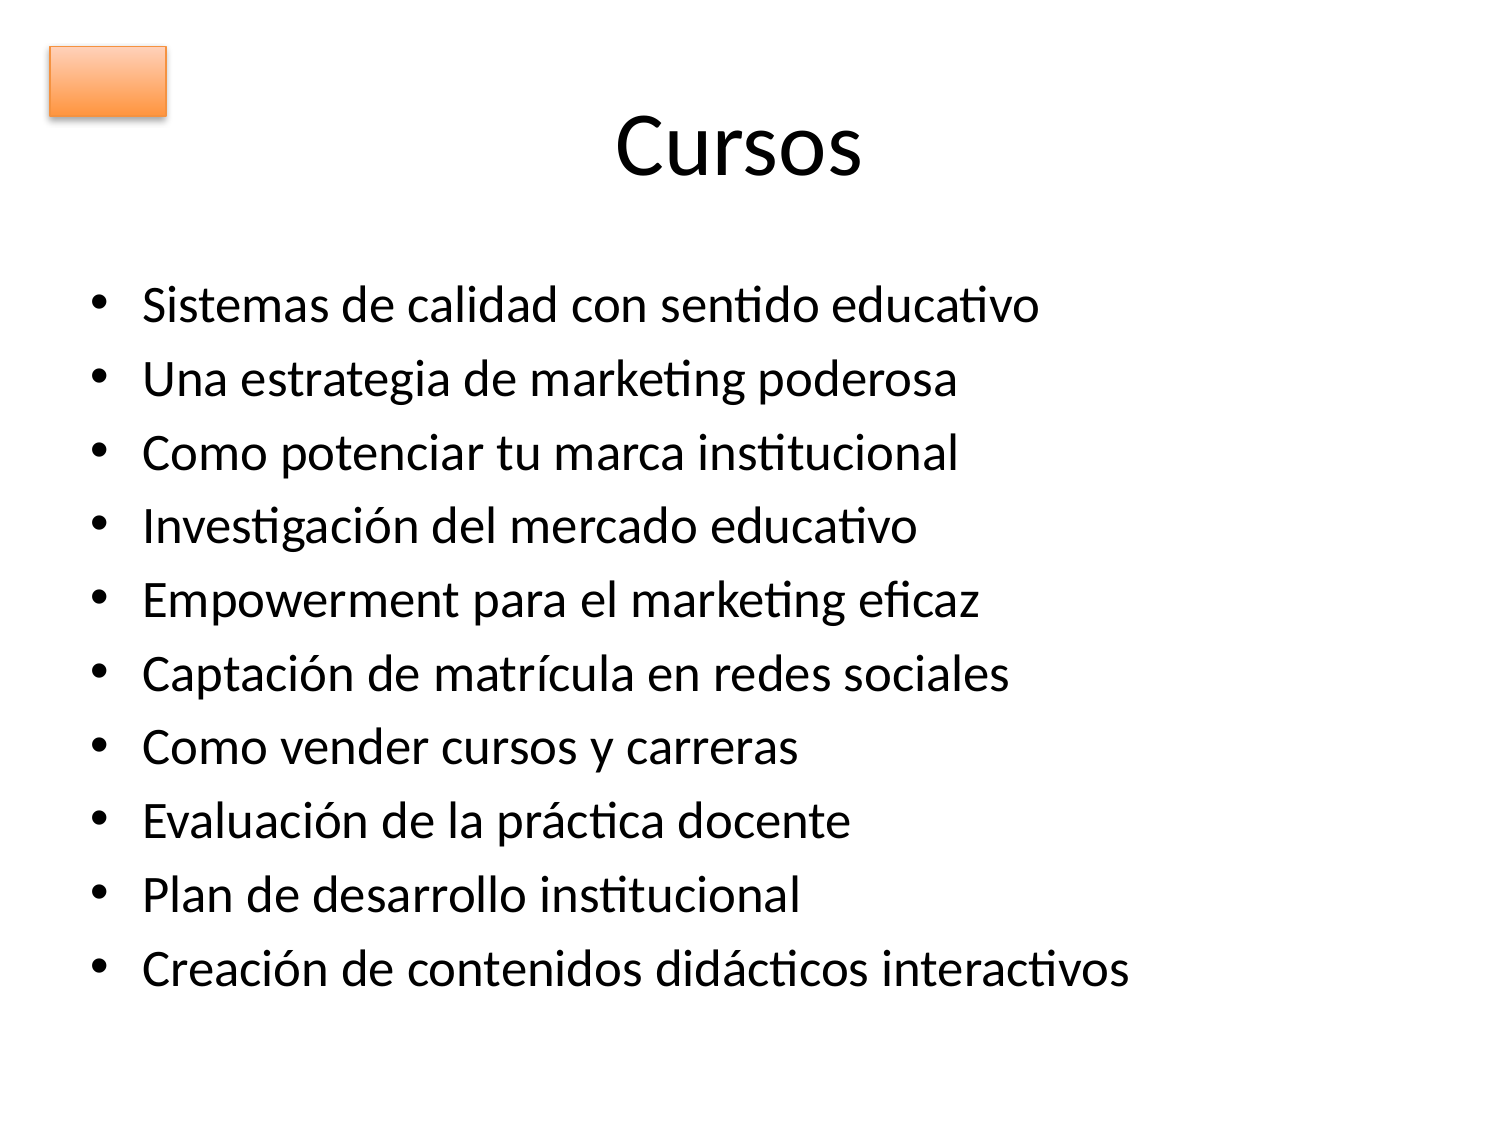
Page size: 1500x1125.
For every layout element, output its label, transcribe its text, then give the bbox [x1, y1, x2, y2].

title Cursos [75, 45, 1425, 233]
list Sistemas de calidad con sentido educativo Una estrategia de marketing poderosa Como potenciar tu marca institucional Investigación del mercado educativo Empowerment para el marketing eficaz Captación de matrícula en redes sociales Como vender cursos y carreras Evaluación de la práctica docente Plan de desarrollo institucional Creación de contenidos didácticos interactivos [75, 262, 1425, 1005]
text_box [49, 46, 167, 117]
